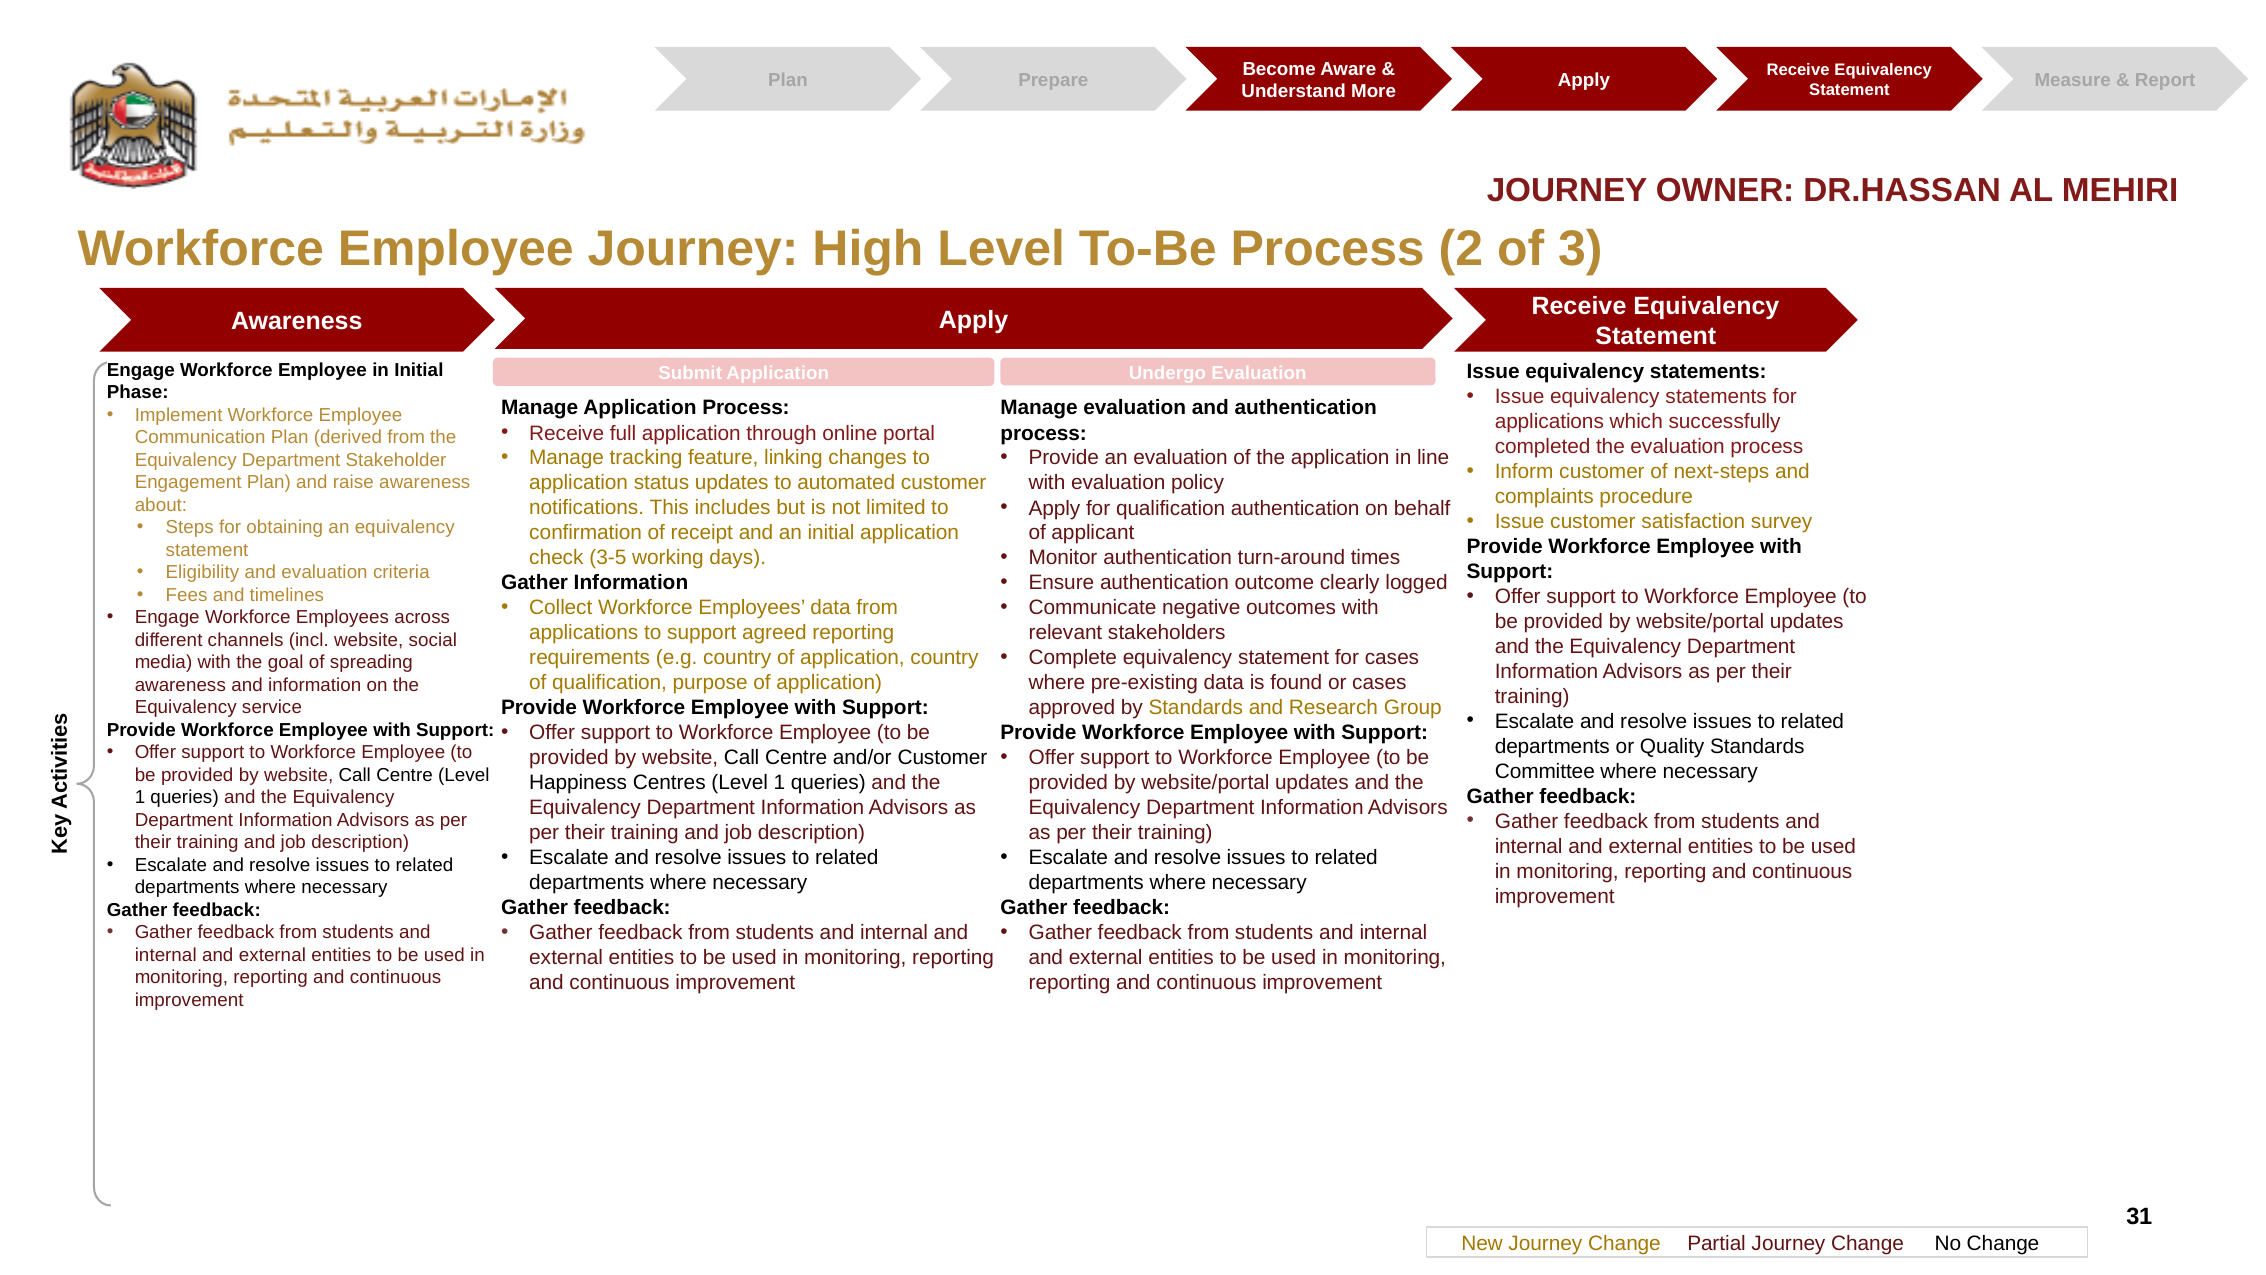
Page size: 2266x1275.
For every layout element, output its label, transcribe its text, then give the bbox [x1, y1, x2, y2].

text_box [99, 287, 1872, 1201]
picture [57, 51, 604, 198]
slide_number 31 [1623, 1181, 2168, 1250]
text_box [1426, 1226, 2088, 1258]
text_box JOURNEY OWNER: DR.HASSAN AL MEHIRI [1472, 160, 2204, 215]
text_box Workforce Employee Journey: High Level To-Be Process (2 of 3) [77, 215, 2168, 350]
text_box Key Activities [37, 664, 93, 904]
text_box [654, 46, 2249, 111]
